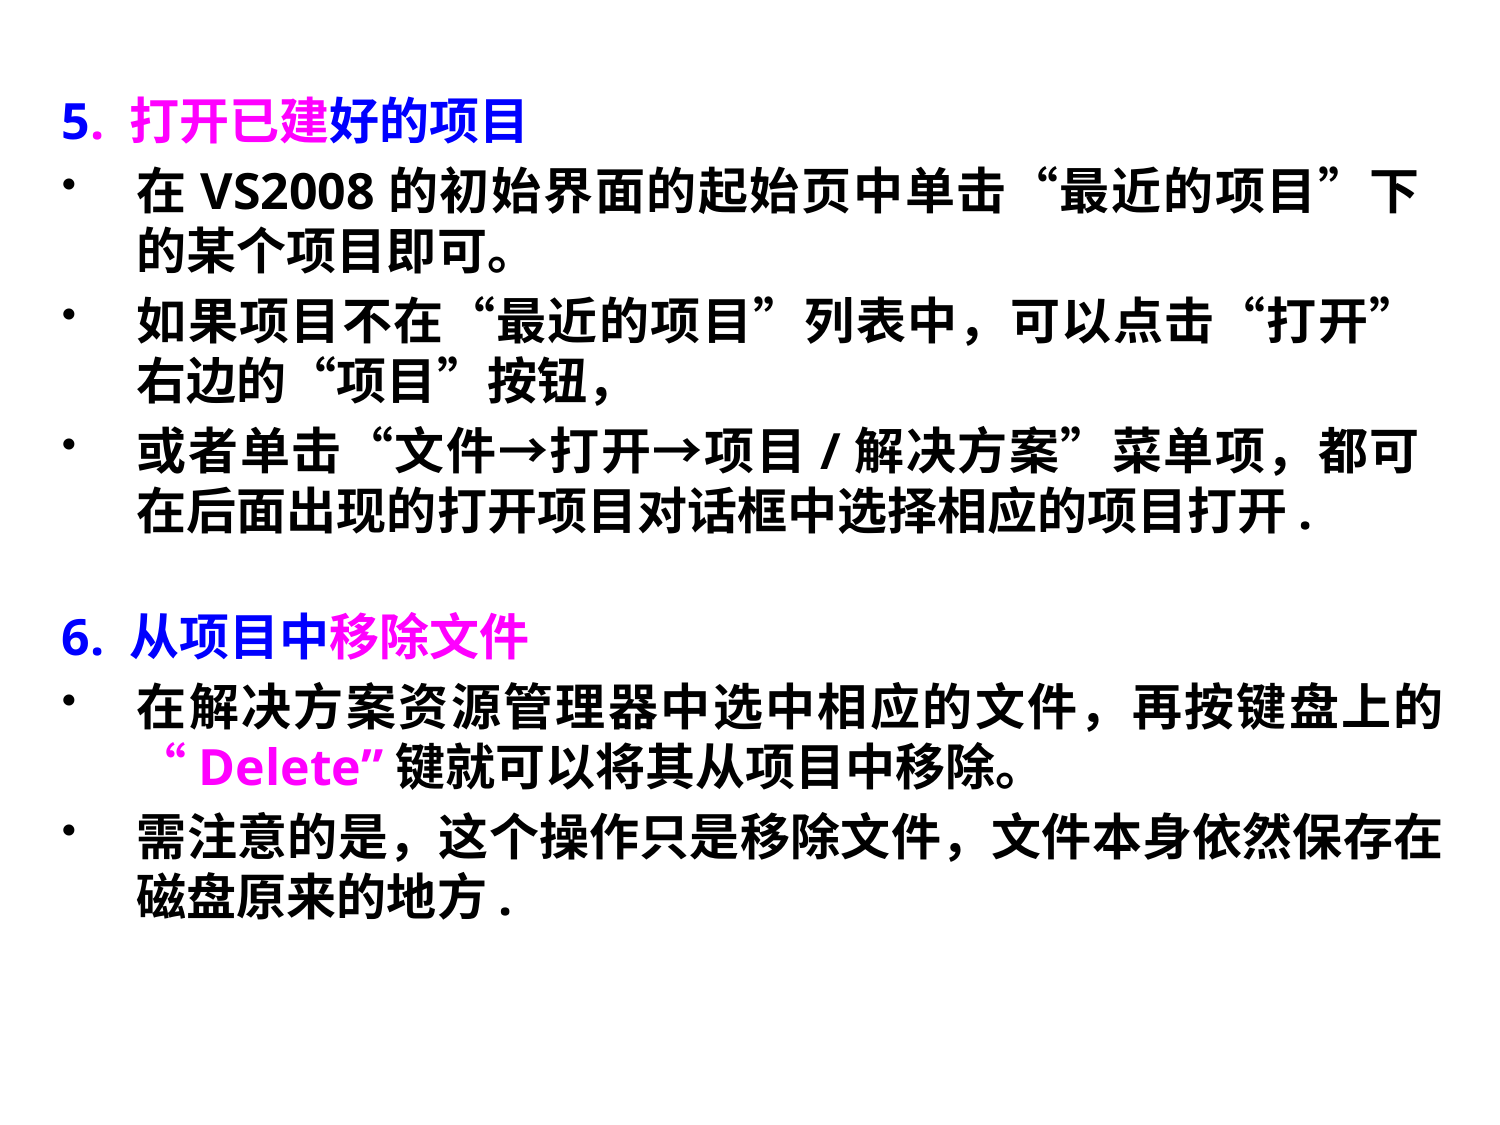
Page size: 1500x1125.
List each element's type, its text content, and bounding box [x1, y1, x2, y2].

text_box 6. 从项目中移除文件 在解决方案资源管理器中选中相应的文件，再按键盘上的“Delete”键就可以将其从项目中移除。 需注意的是，这个操作只是移除文件，文件本身依然保存在磁盘原来的地方. [47, 597, 1460, 933]
text_box 5. 打开已建好的项目 在VS2008的初始界面的起始页中单击“最近的项目”下的某个项目即可。 如果项目不在“最近的项目”列表中，可以点击“打开”右边的“项目”按钮， 或者单击“文件→打开→项目/解决方案”菜单项，都可在后面出现的打开项目对话框中选择相应的项目打开. [47, 81, 1436, 547]
